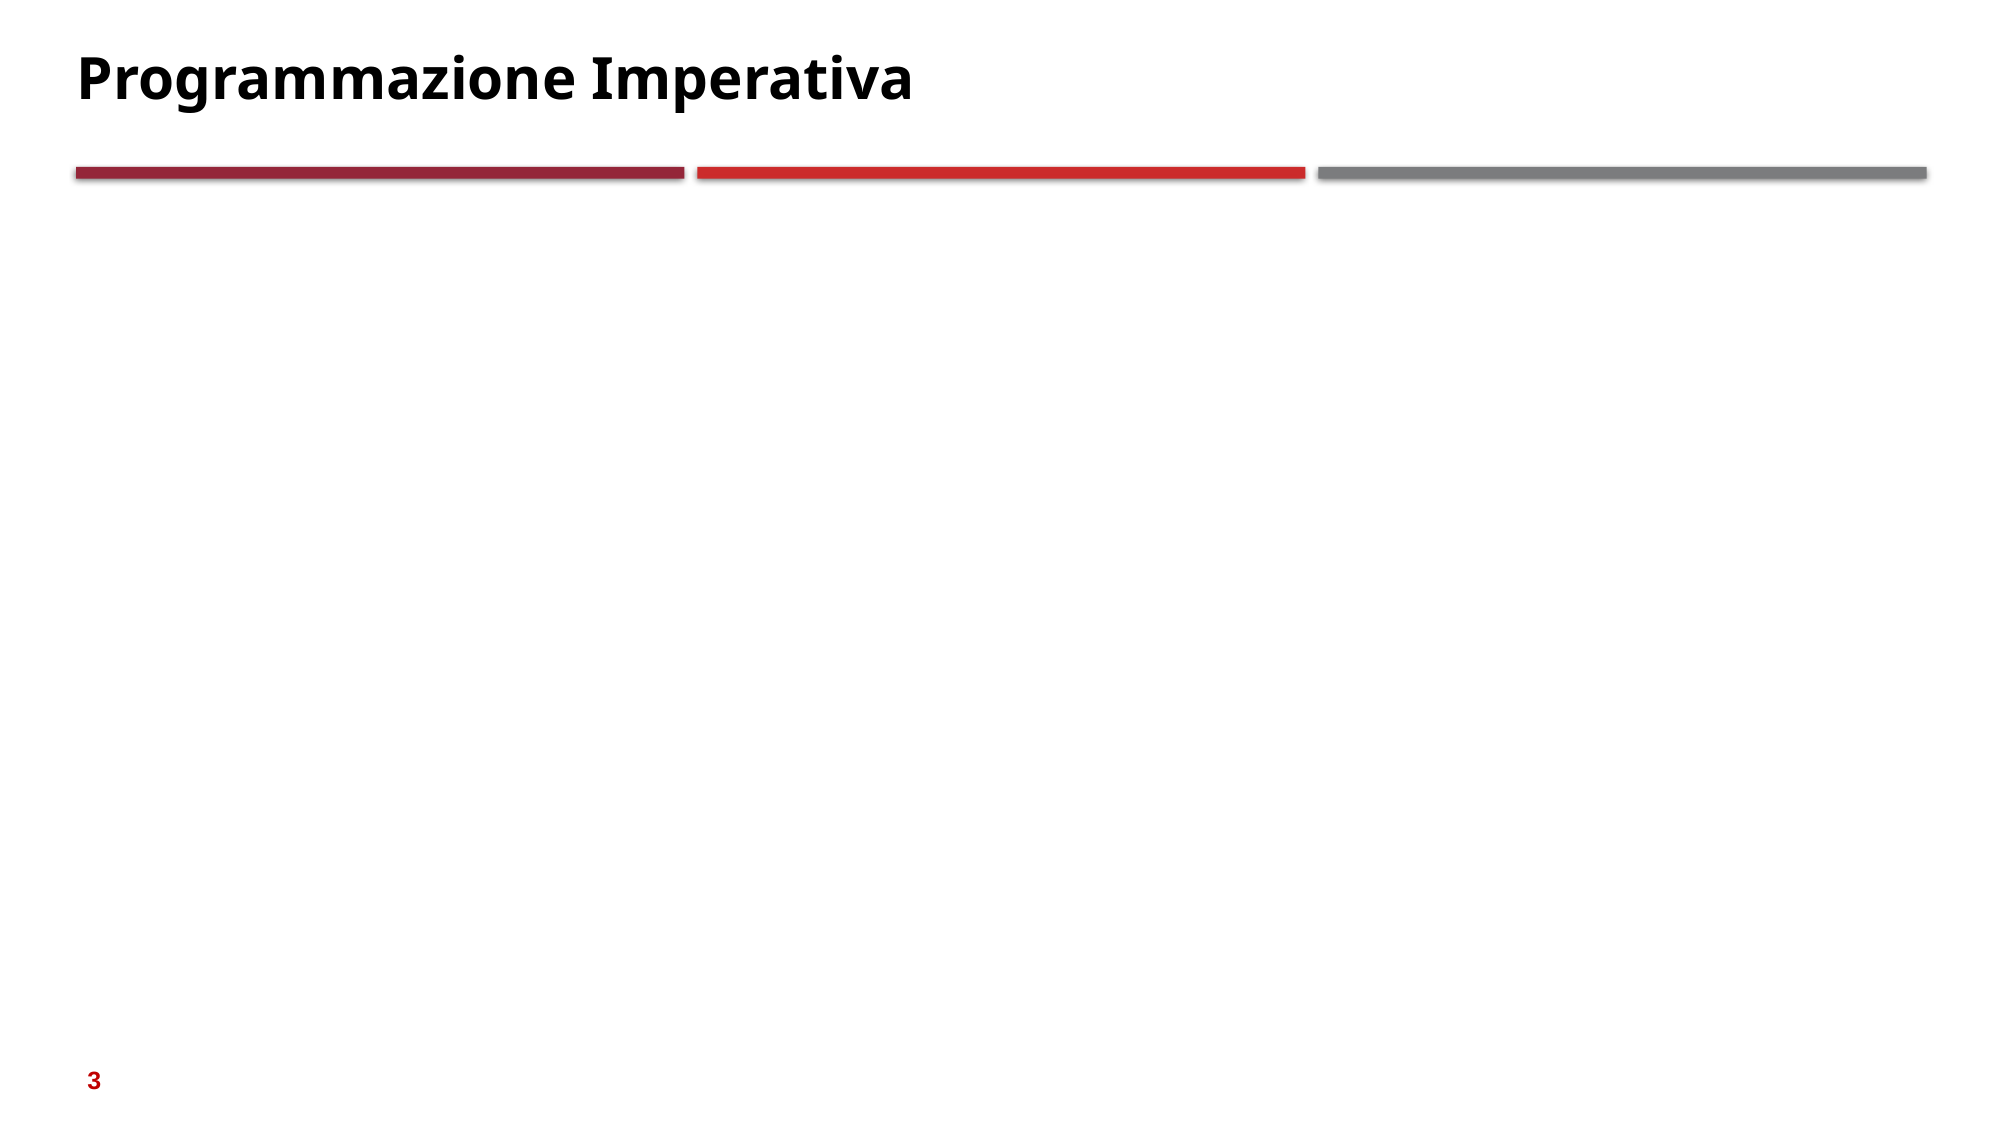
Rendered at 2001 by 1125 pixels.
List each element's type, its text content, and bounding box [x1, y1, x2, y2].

title Programmazione Imperativa [76, 47, 1926, 174]
slide_number 3 [53, 1049, 136, 1110]
